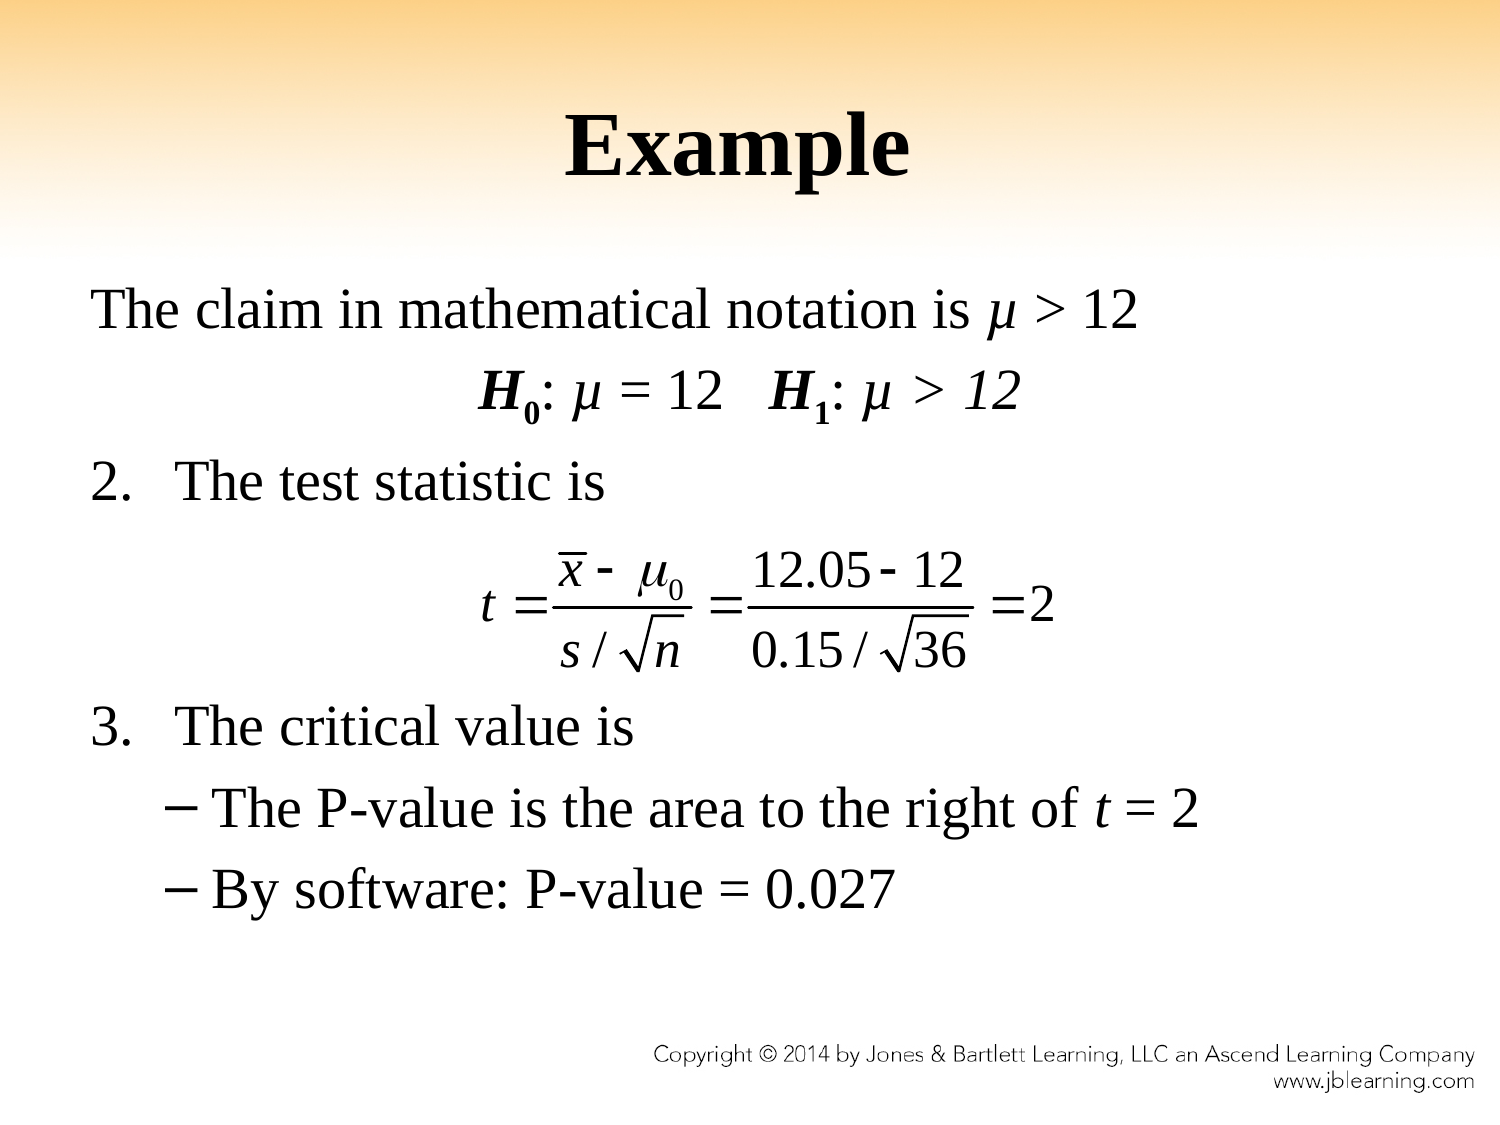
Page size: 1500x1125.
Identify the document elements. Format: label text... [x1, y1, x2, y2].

picture [0, 0, 1500, 1125]
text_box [473, 535, 1064, 684]
title Example [75, 45, 1425, 233]
